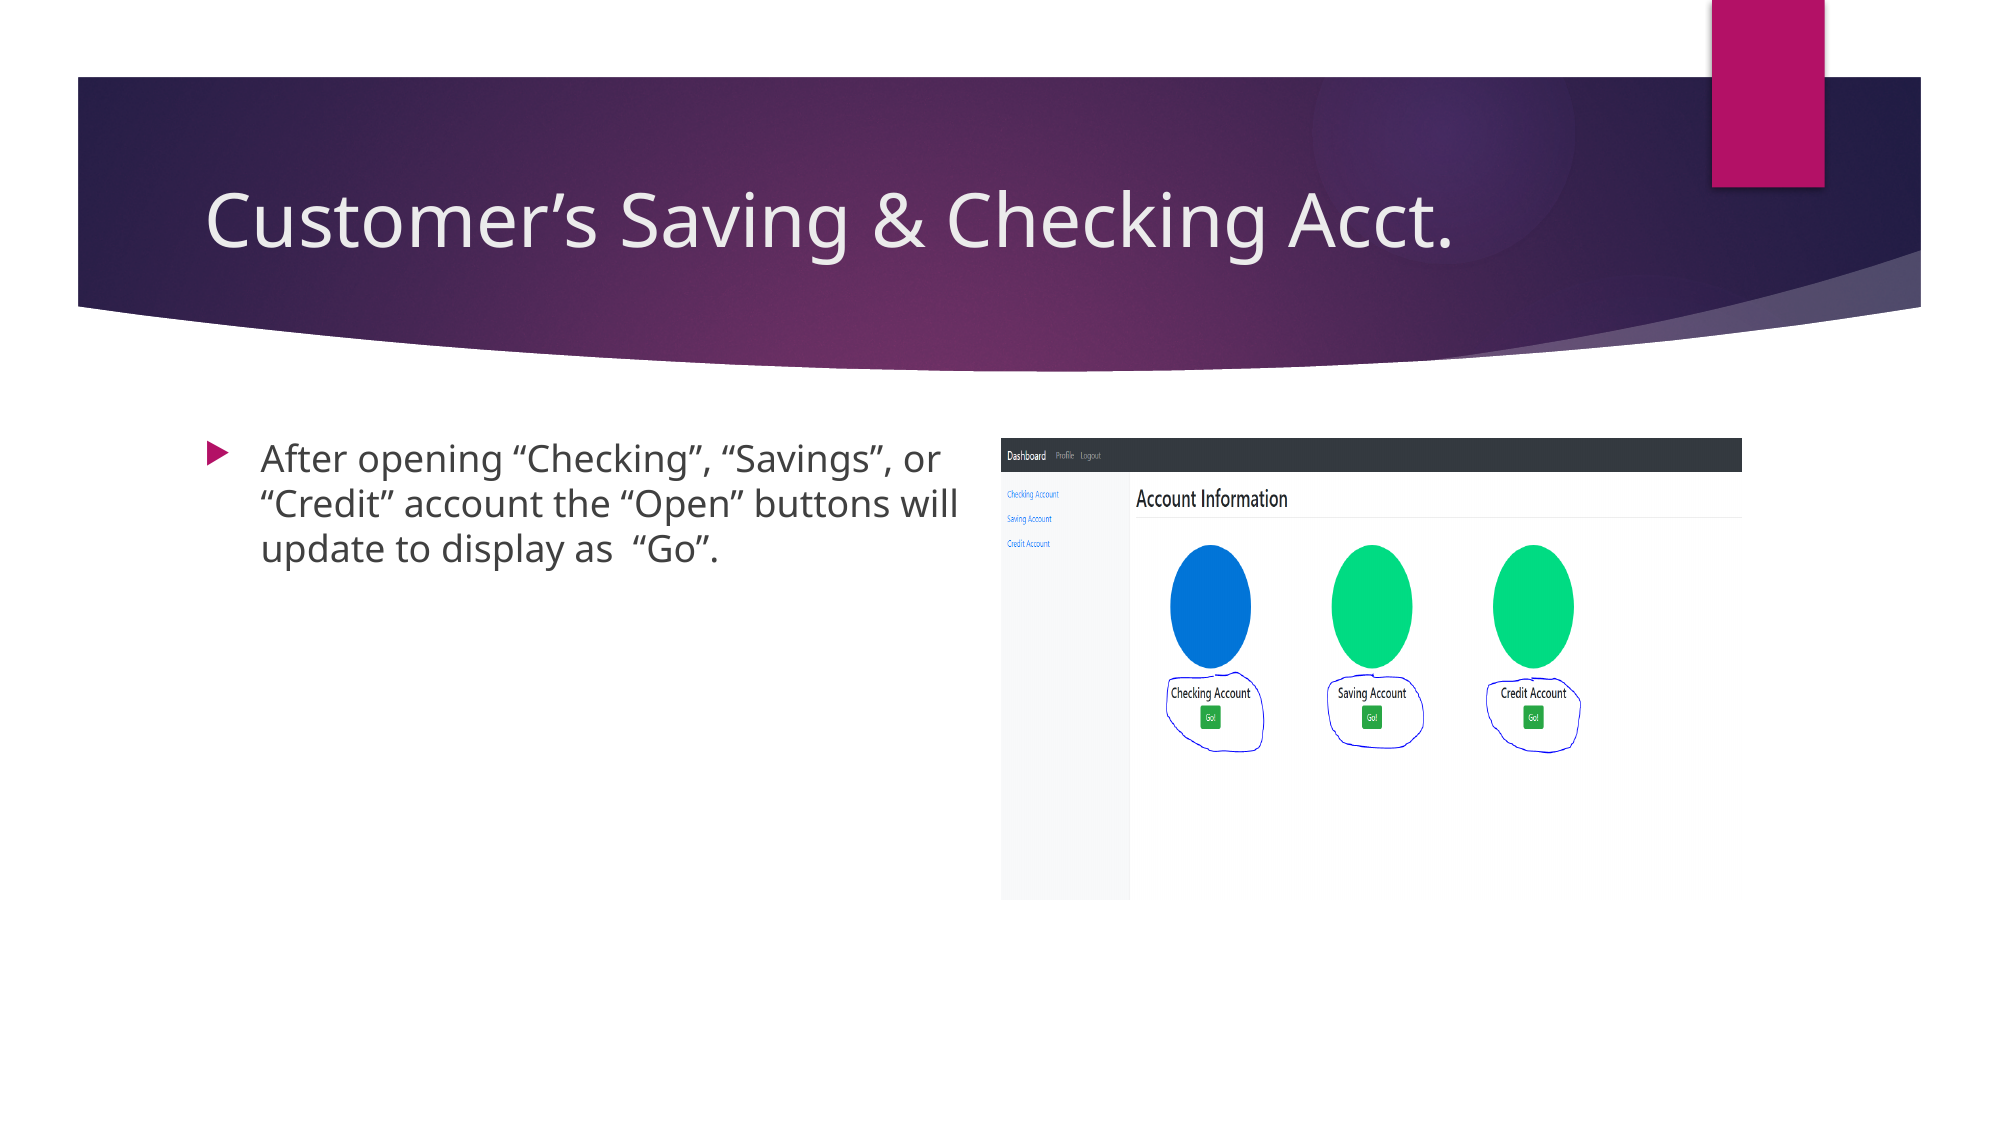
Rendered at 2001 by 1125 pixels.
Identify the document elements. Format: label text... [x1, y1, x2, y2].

picture [1001, 437, 1742, 901]
list After opening “Checking”, “Savings”, or “Credit” account the “Open” buttons will update to display as “Go”. [189, 427, 981, 988]
title Customer’s Saving & Checking Acct. [189, 159, 1627, 276]
